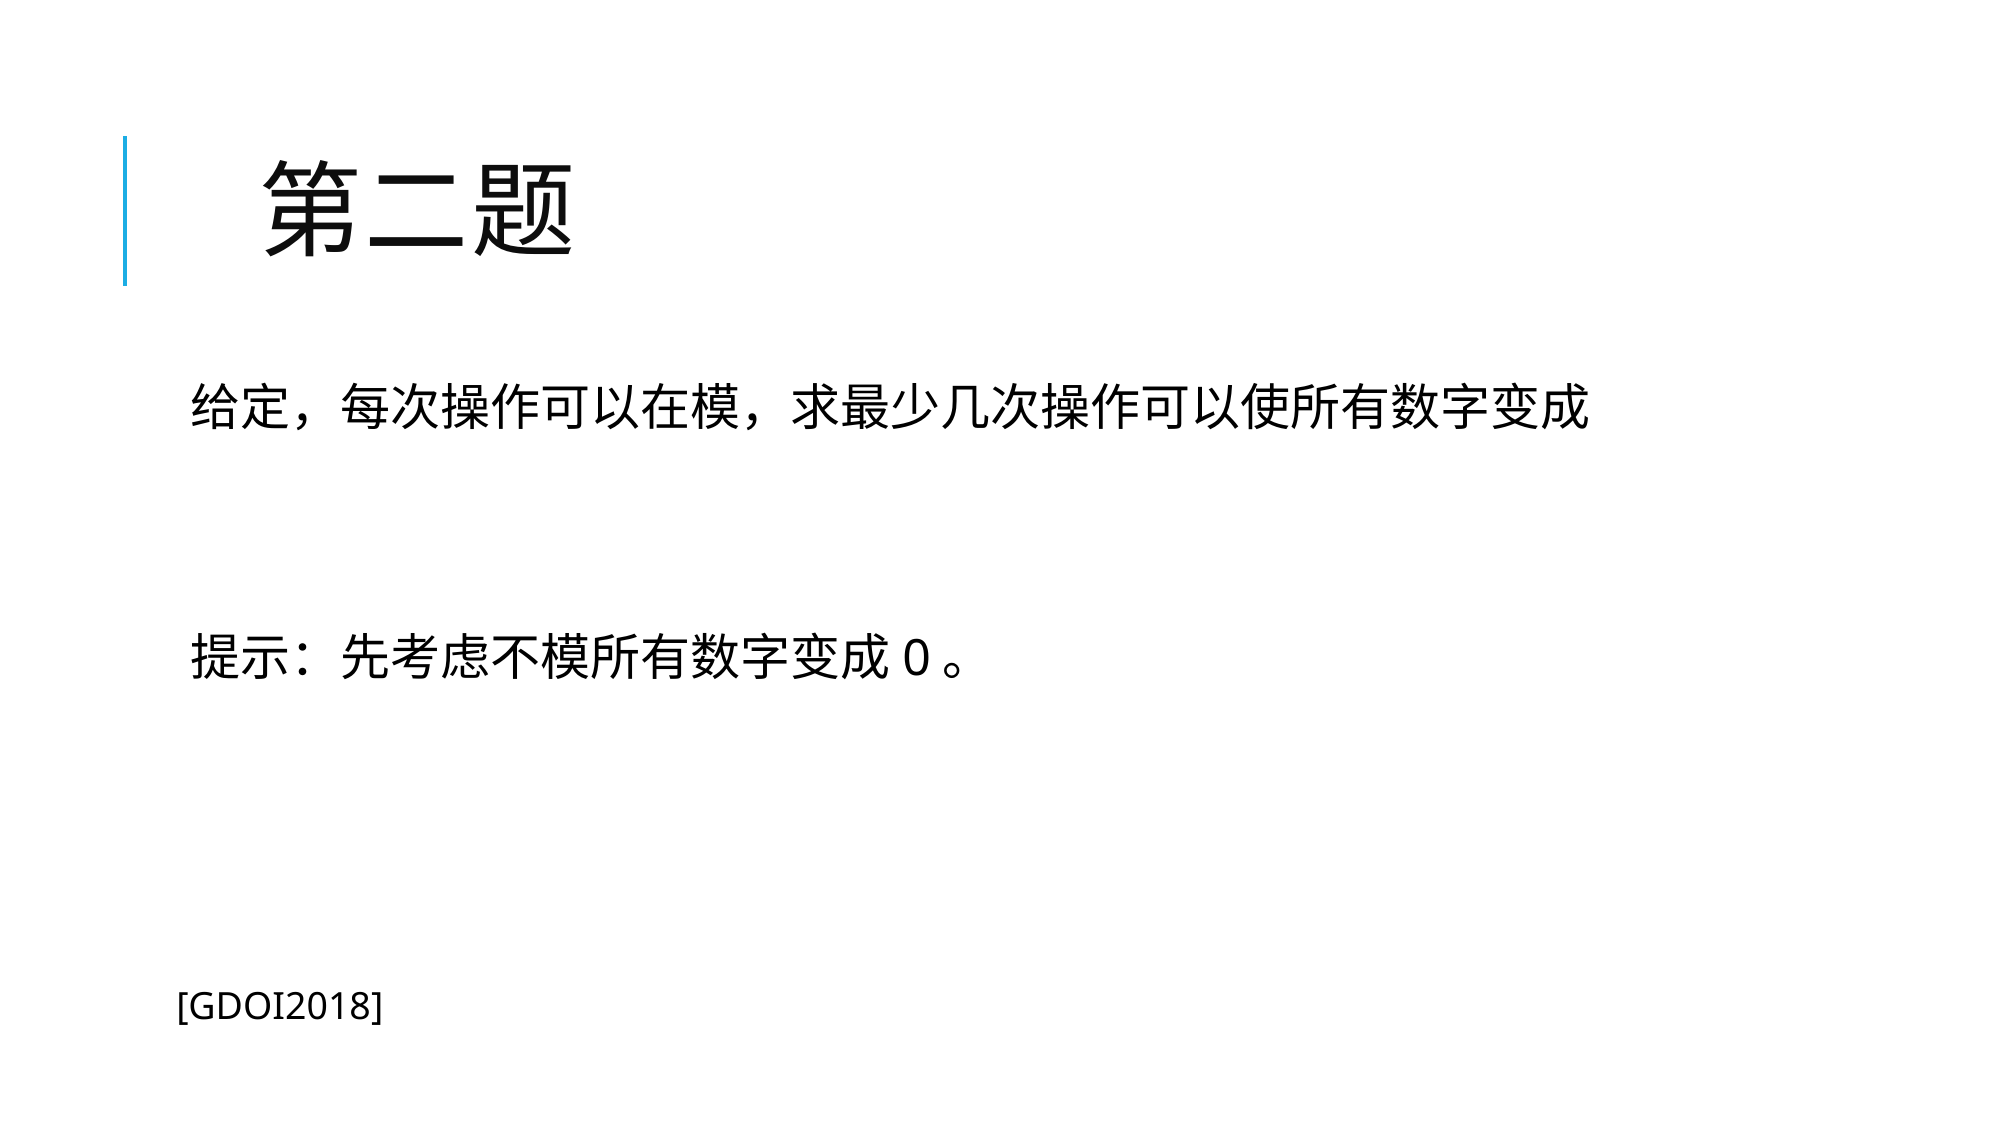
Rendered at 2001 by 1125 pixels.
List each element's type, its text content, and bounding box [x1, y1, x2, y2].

text_box [GDOI2018] [161, 974, 399, 1035]
